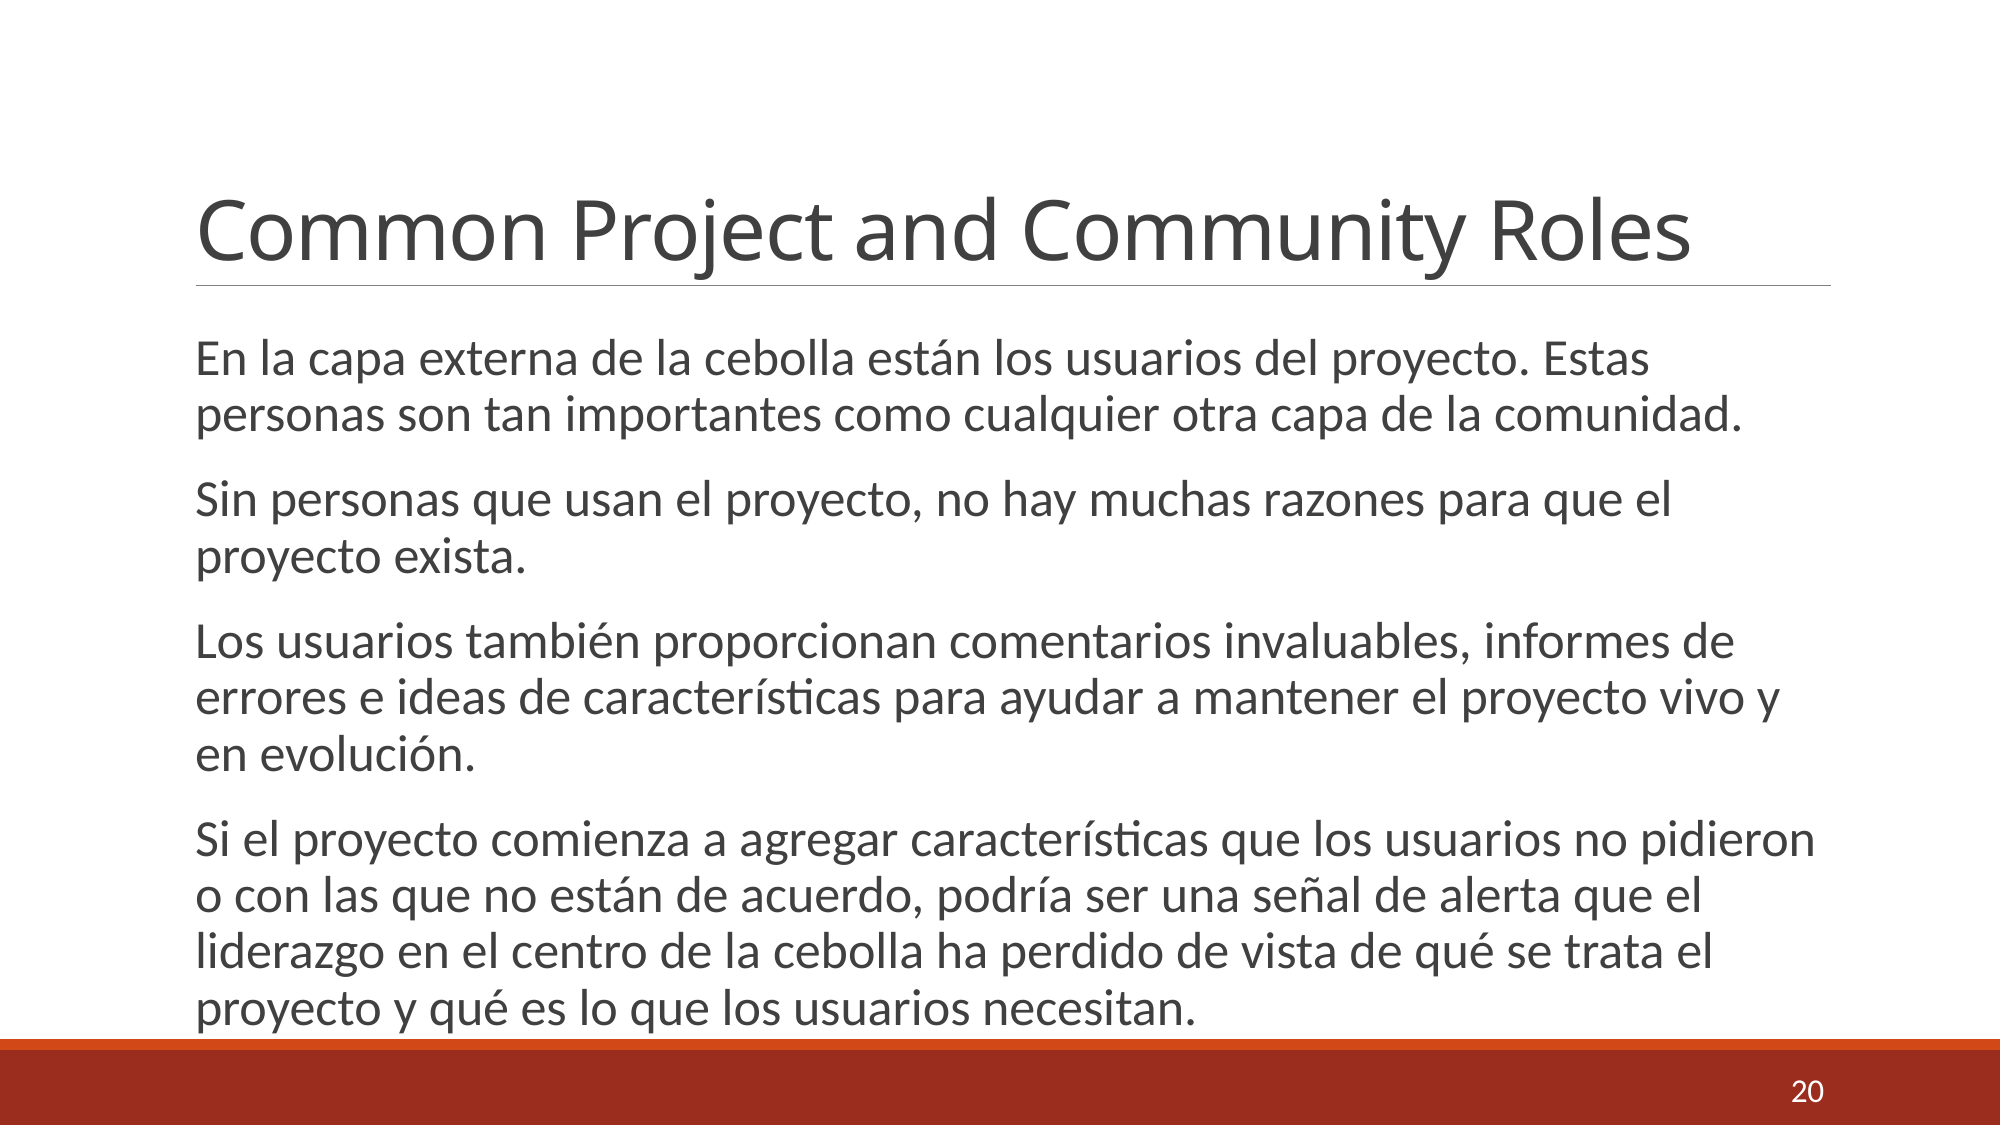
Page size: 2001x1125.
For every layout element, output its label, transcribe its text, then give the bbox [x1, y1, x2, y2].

slide_number 20 [1624, 1059, 1840, 1120]
title Common Project and Community Roles [180, 47, 1883, 285]
list En la capa externa de la cebolla están los usuarios del proyecto. Estas personas son tan importantes como cualquier otra capa de la comunidad. Sin personas que usan el proyecto, no hay muchas razones para que el proyecto exista. Los usuarios también proporcionan comentarios invaluables, informes de errores e ideas de características para ayudar a mantener el proyecto vivo y en evolución. Si el proyecto comienza a agregar características que los usuarios no pidieron o con las que no están de acuerdo, podría ser una señal de alerta que el liderazgo en el centro de la cebolla ha perdido de vista de qué se trata el proyecto y qué es lo que los usuarios necesitan. [180, 322, 1840, 867]
